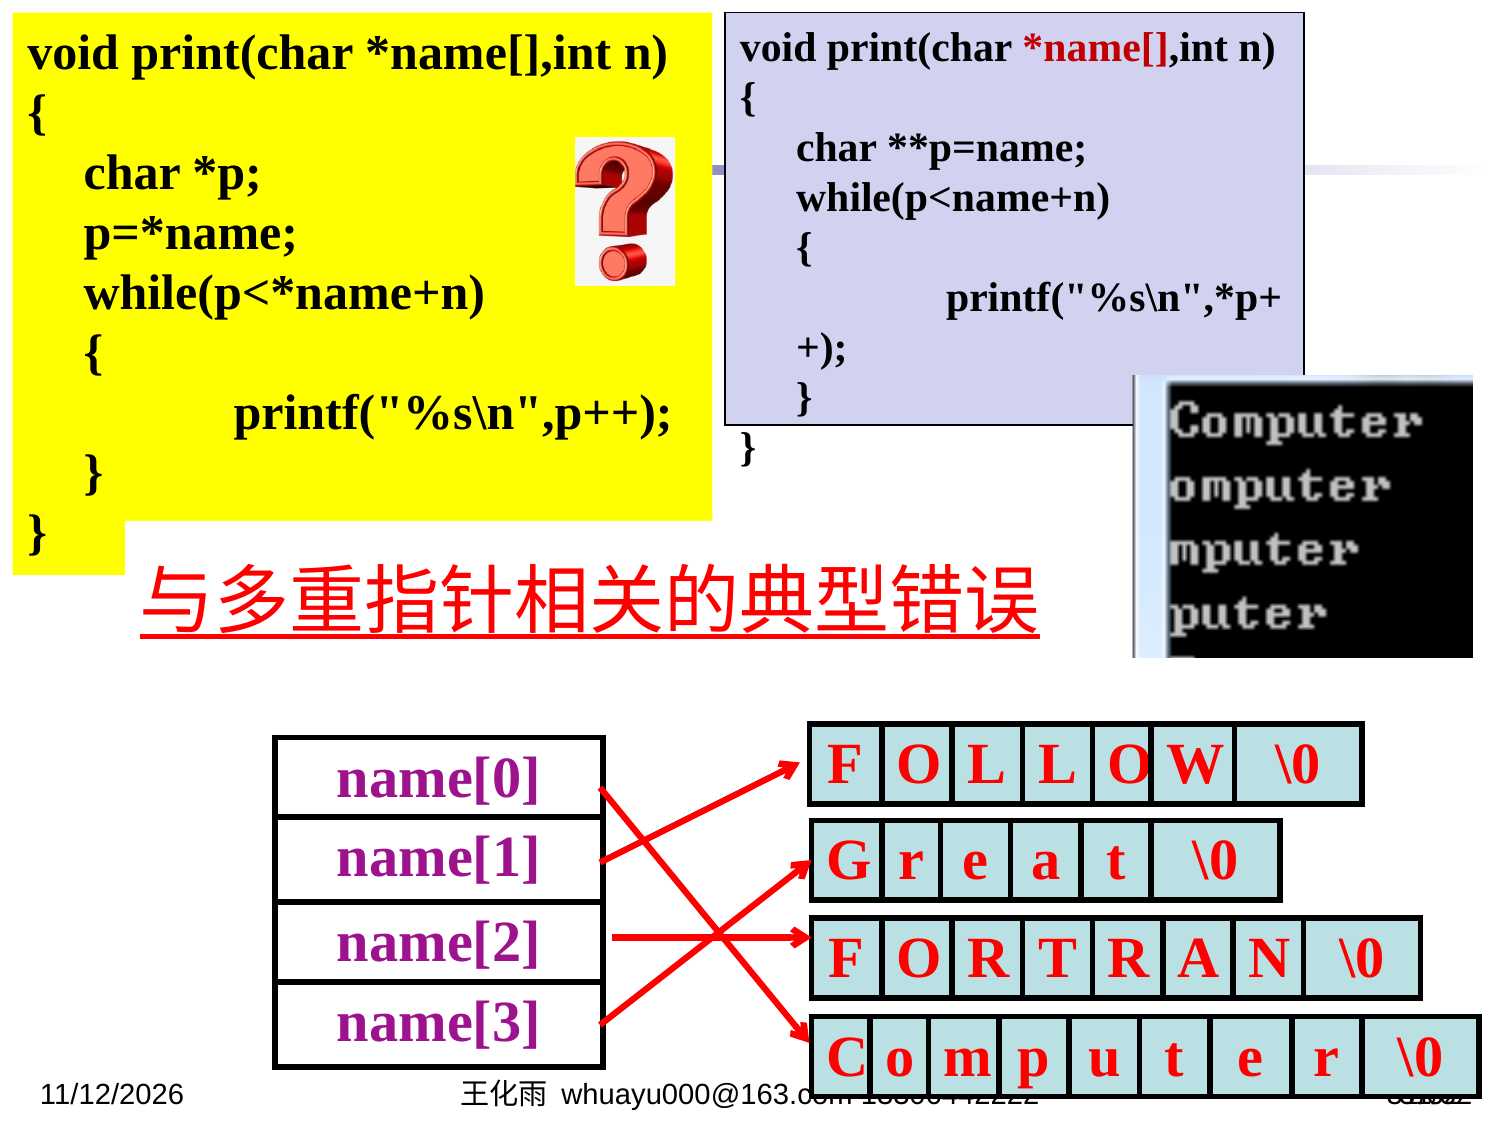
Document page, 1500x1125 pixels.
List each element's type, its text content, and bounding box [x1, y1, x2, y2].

table_header L [955, 727, 1020, 801]
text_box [599, 762, 801, 862]
text_box void print(char *name[],int n) { char *p; p=*name; while(p<*name+n) { printf("%s\n",p++); } } [12, 12, 713, 575]
footer 王化雨 whuayu000@163.com 13306442222 [387, 1074, 1113, 1103]
table_header t [1142, 1019, 1207, 1094]
picture [574, 137, 676, 286]
table_header a [1013, 823, 1078, 897]
table_header o [873, 1019, 926, 1094]
table_header e [943, 823, 1008, 897]
table_header R [955, 921, 1020, 995]
table_cell name[3] [278, 985, 600, 1064]
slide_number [24, 1074, 376, 1103]
table_header u [1072, 1019, 1137, 1094]
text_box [804, 787, 810, 862]
table_cell name[1] [278, 820, 593, 899]
text_box void print(char *name[],int n) { char **p=name; while(p<name+n) { printf("%s\n",*p++); } } [725, 12, 1304, 425]
table_header m [931, 1019, 996, 1094]
table_header W [1154, 727, 1232, 801]
table_header \0 [1237, 727, 1359, 801]
table_header O [885, 921, 949, 995]
text_box 31/32 [1199, 1074, 1488, 1103]
table_header name[0] [278, 740, 600, 814]
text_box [599, 1032, 810, 1044]
table_header e [1213, 1019, 1289, 1094]
table_header A [1166, 921, 1230, 995]
picture [1132, 374, 1474, 658]
table_header F [812, 727, 879, 801]
text_box 与多重指针相关的典型错误 [125, 520, 1075, 675]
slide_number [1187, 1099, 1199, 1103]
table_header L [1025, 727, 1090, 801]
table_header O [885, 727, 949, 801]
table_header O [1095, 727, 1148, 801]
table_header G [814, 823, 879, 897]
table_header \0 [1365, 1019, 1476, 1094]
table_header \0 [1154, 823, 1277, 897]
table_header t [1084, 823, 1148, 897]
table_header R [1095, 921, 1160, 995]
table_header \0 [1306, 921, 1418, 995]
table_header p [1002, 1019, 1066, 1094]
table_header F [816, 921, 879, 995]
table_header C [814, 1019, 867, 1094]
table_cell name[2] [278, 905, 593, 979]
table_header r [1295, 1019, 1359, 1094]
table_header T [1025, 921, 1090, 995]
table_header r [885, 823, 938, 897]
table_header N [1236, 921, 1301, 995]
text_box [599, 862, 812, 1026]
